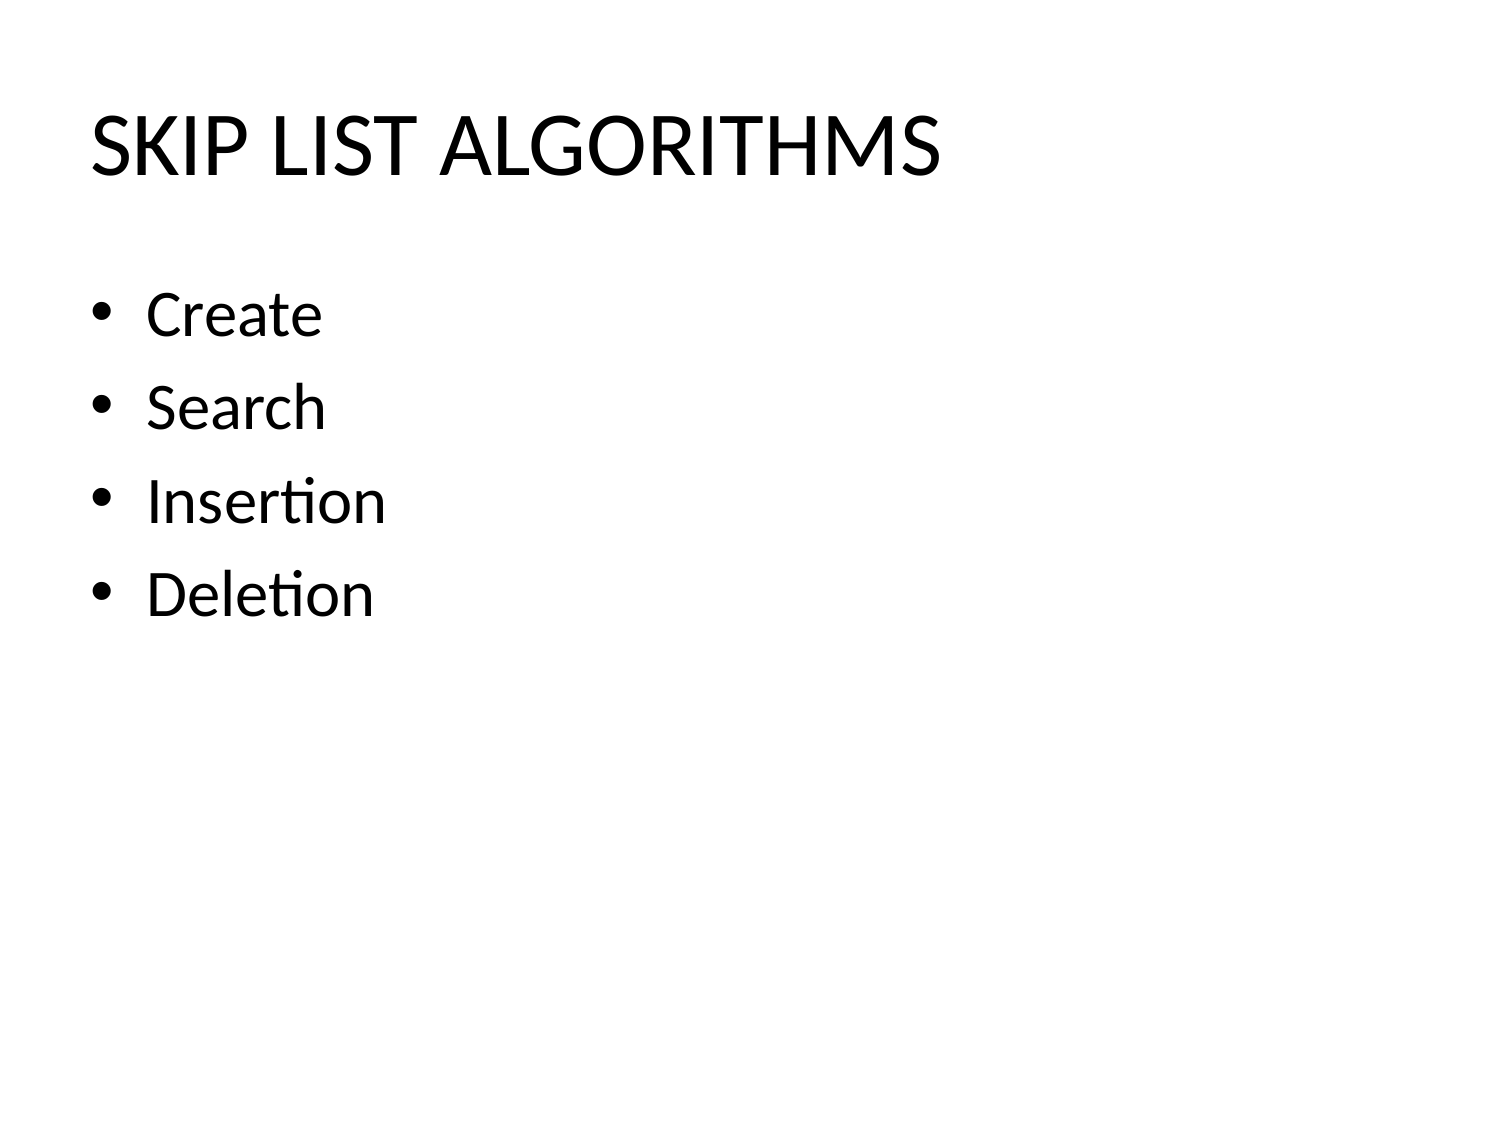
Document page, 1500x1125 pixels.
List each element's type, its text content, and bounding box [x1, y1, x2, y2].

list Create Search Insertion Deletion [75, 262, 1425, 1005]
title SKIP LIST ALGORITHMS [75, 45, 1425, 233]
